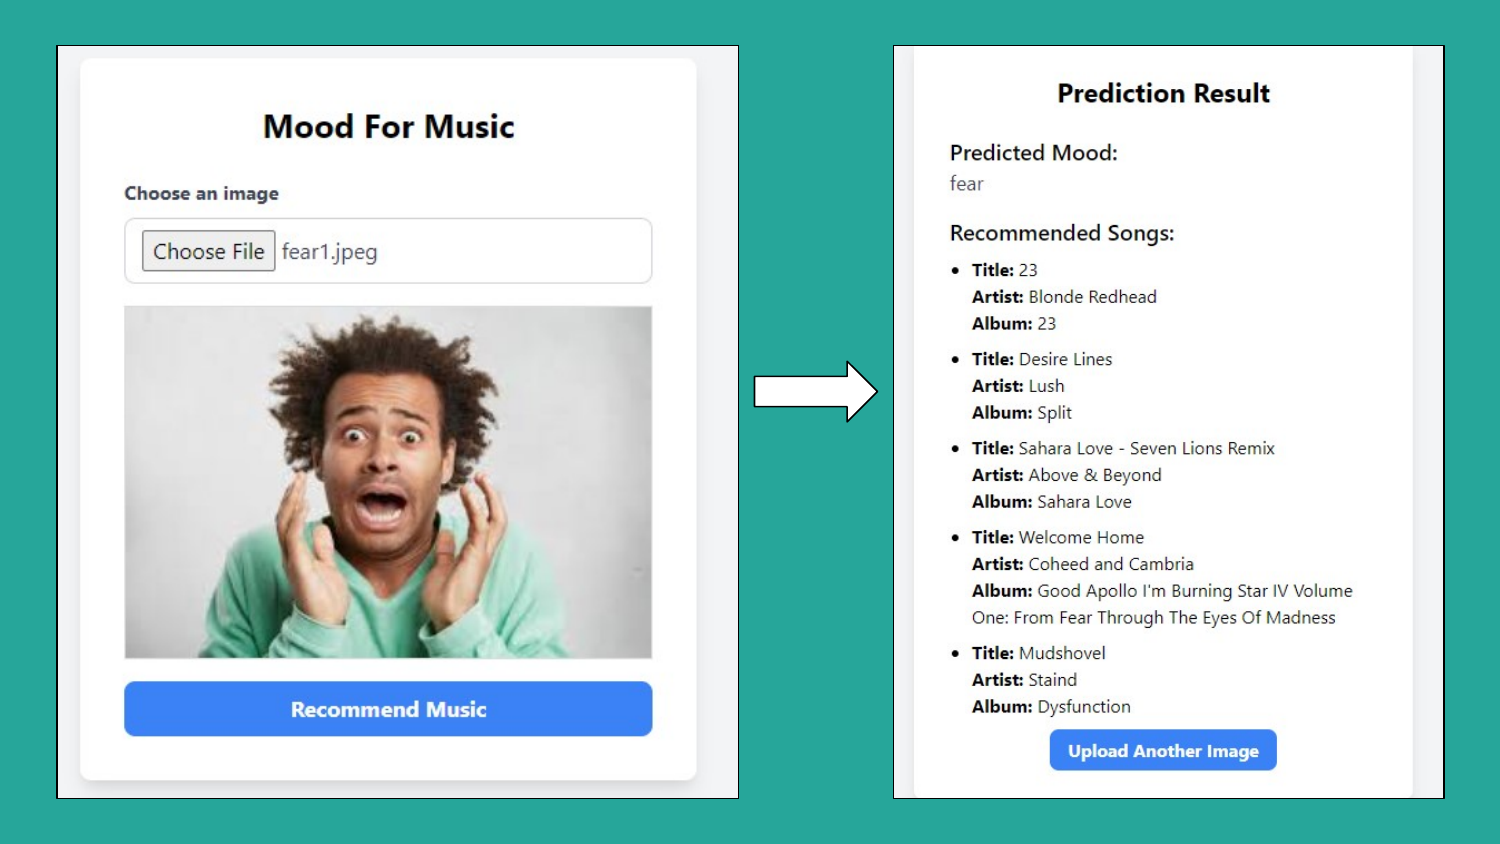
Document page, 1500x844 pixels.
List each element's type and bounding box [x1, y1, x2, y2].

picture [893, 45, 1444, 798]
text_box [754, 361, 878, 422]
picture [57, 45, 739, 798]
